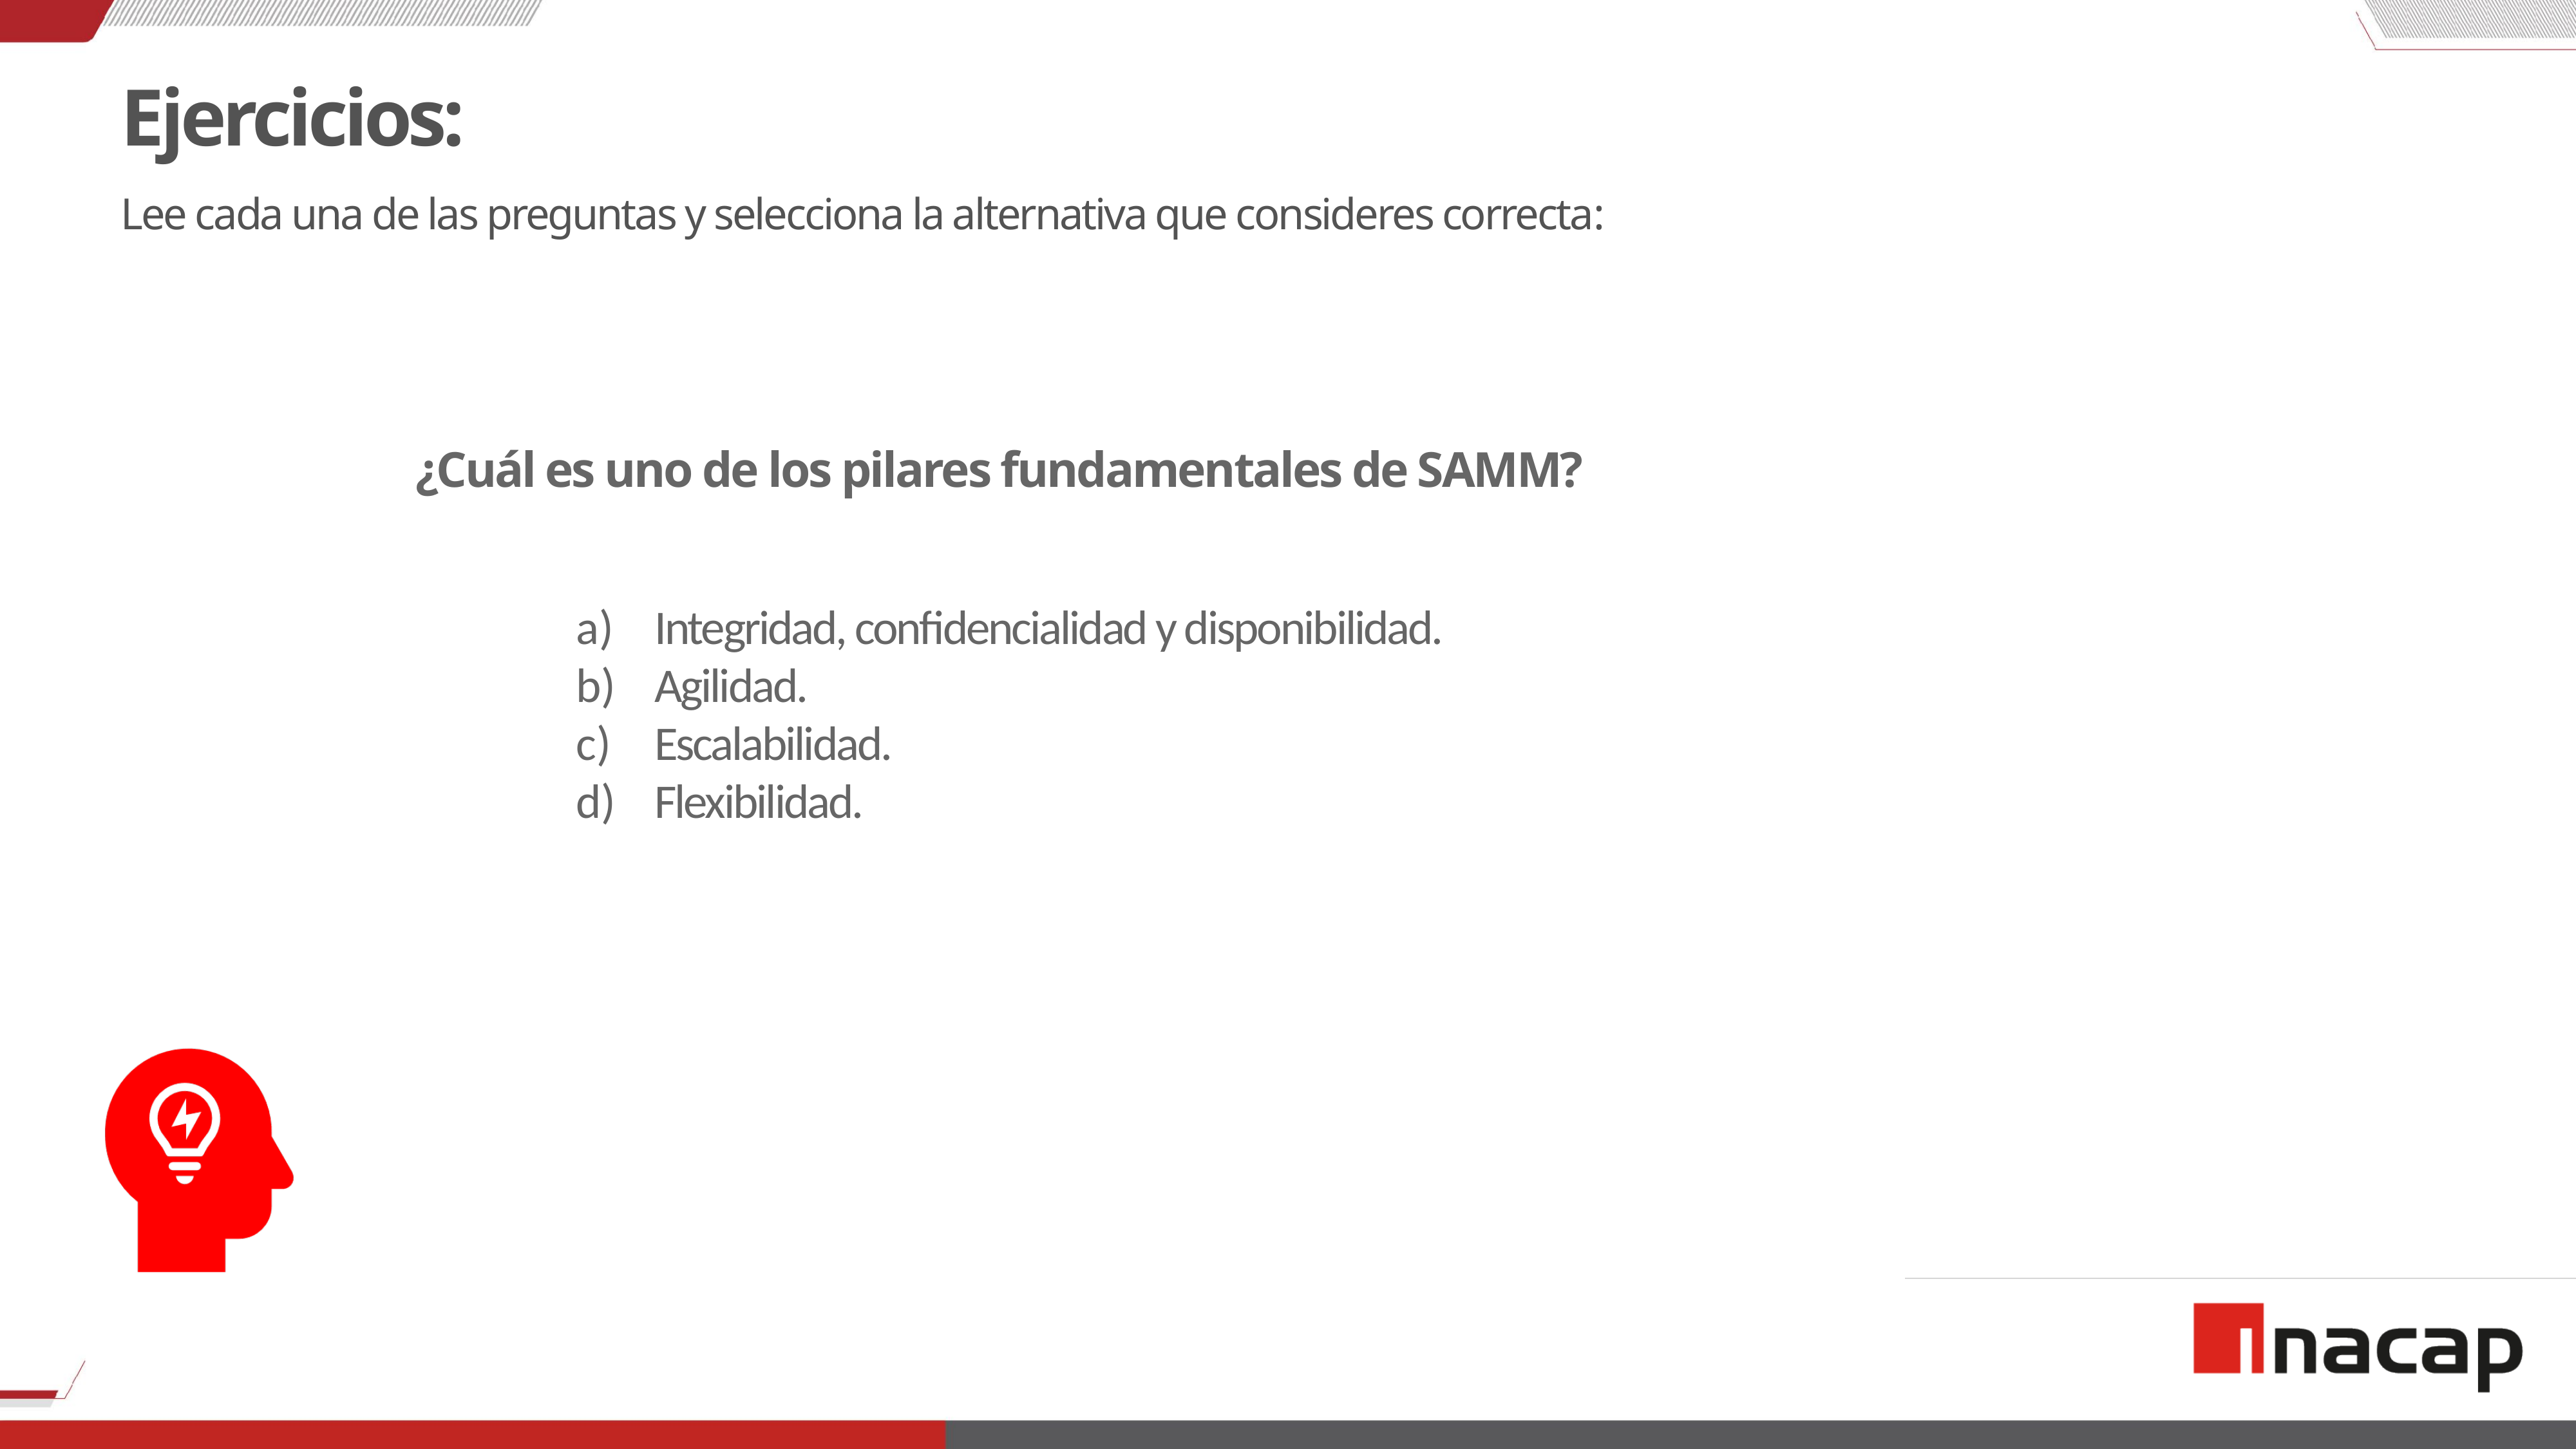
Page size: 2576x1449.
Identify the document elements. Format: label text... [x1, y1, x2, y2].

title Ejercicios: [110, 57, 2312, 173]
picture [0, 0, 2576, 55]
picture [66, 1033, 332, 1299]
text_box Integridad, confidencialidad y disponibilidad. Agilidad. Escalabilidad. Flexibilidad. [566, 591, 2291, 833]
picture [0, 1269, 2576, 1449]
text_box ¿Cuál es uno de los pilares fundamentales de SAMM? [406, 433, 2212, 502]
list Lee cada una de las preguntas y selecciona la alternativa que consideres correcta: [110, 175, 2312, 250]
